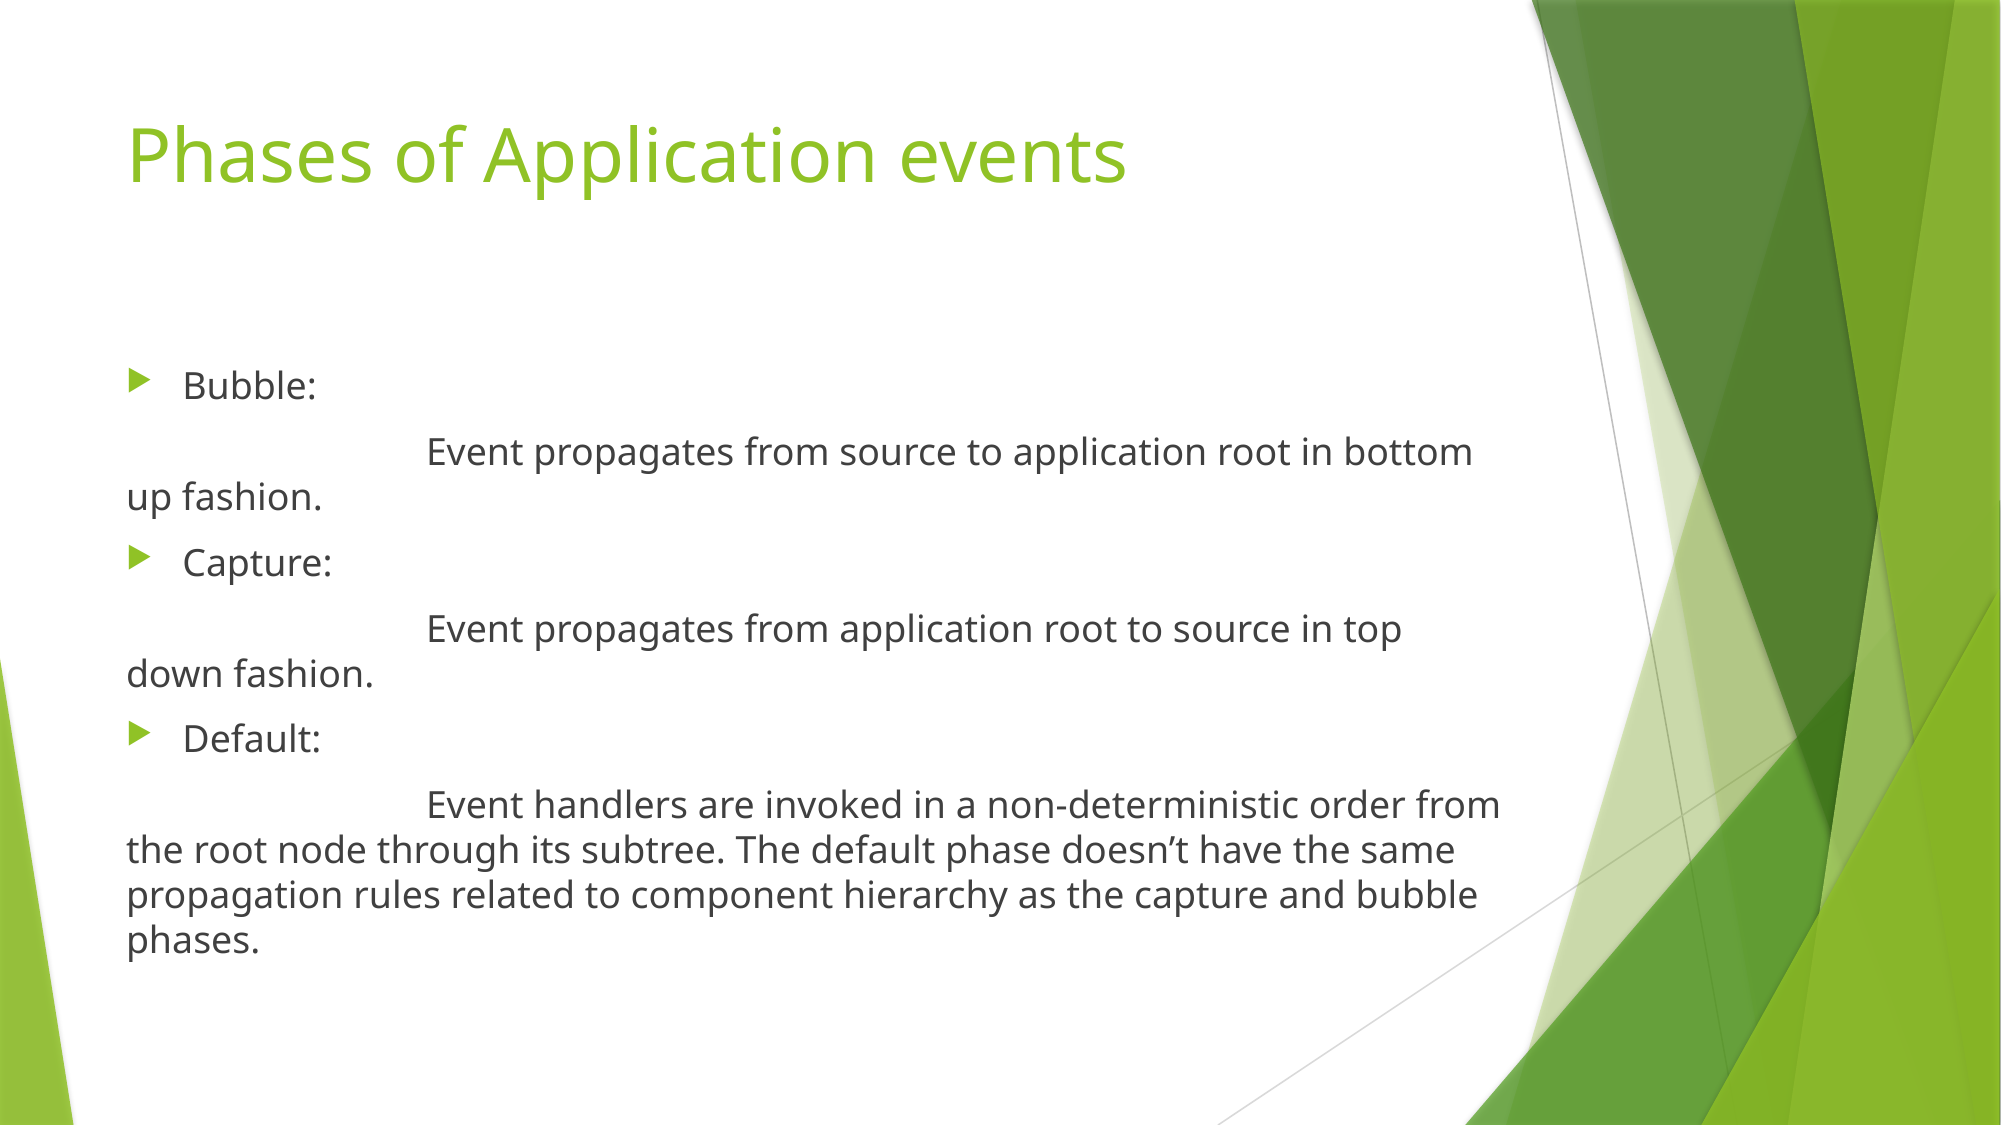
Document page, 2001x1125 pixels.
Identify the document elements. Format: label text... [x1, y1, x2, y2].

title Phases of Application events [111, 99, 1522, 317]
list Bubble: Event propagates from source to application root in bottom up fashion. Capture: Event propagates from application root to source in top down fashion. Default: Event handlers are invoked in a non-deterministic order from the root node through its subtree. The default phase doesn’t have the same propagation rules related to component hierarchy as the capture and bubble phases. [111, 354, 1522, 1052]
